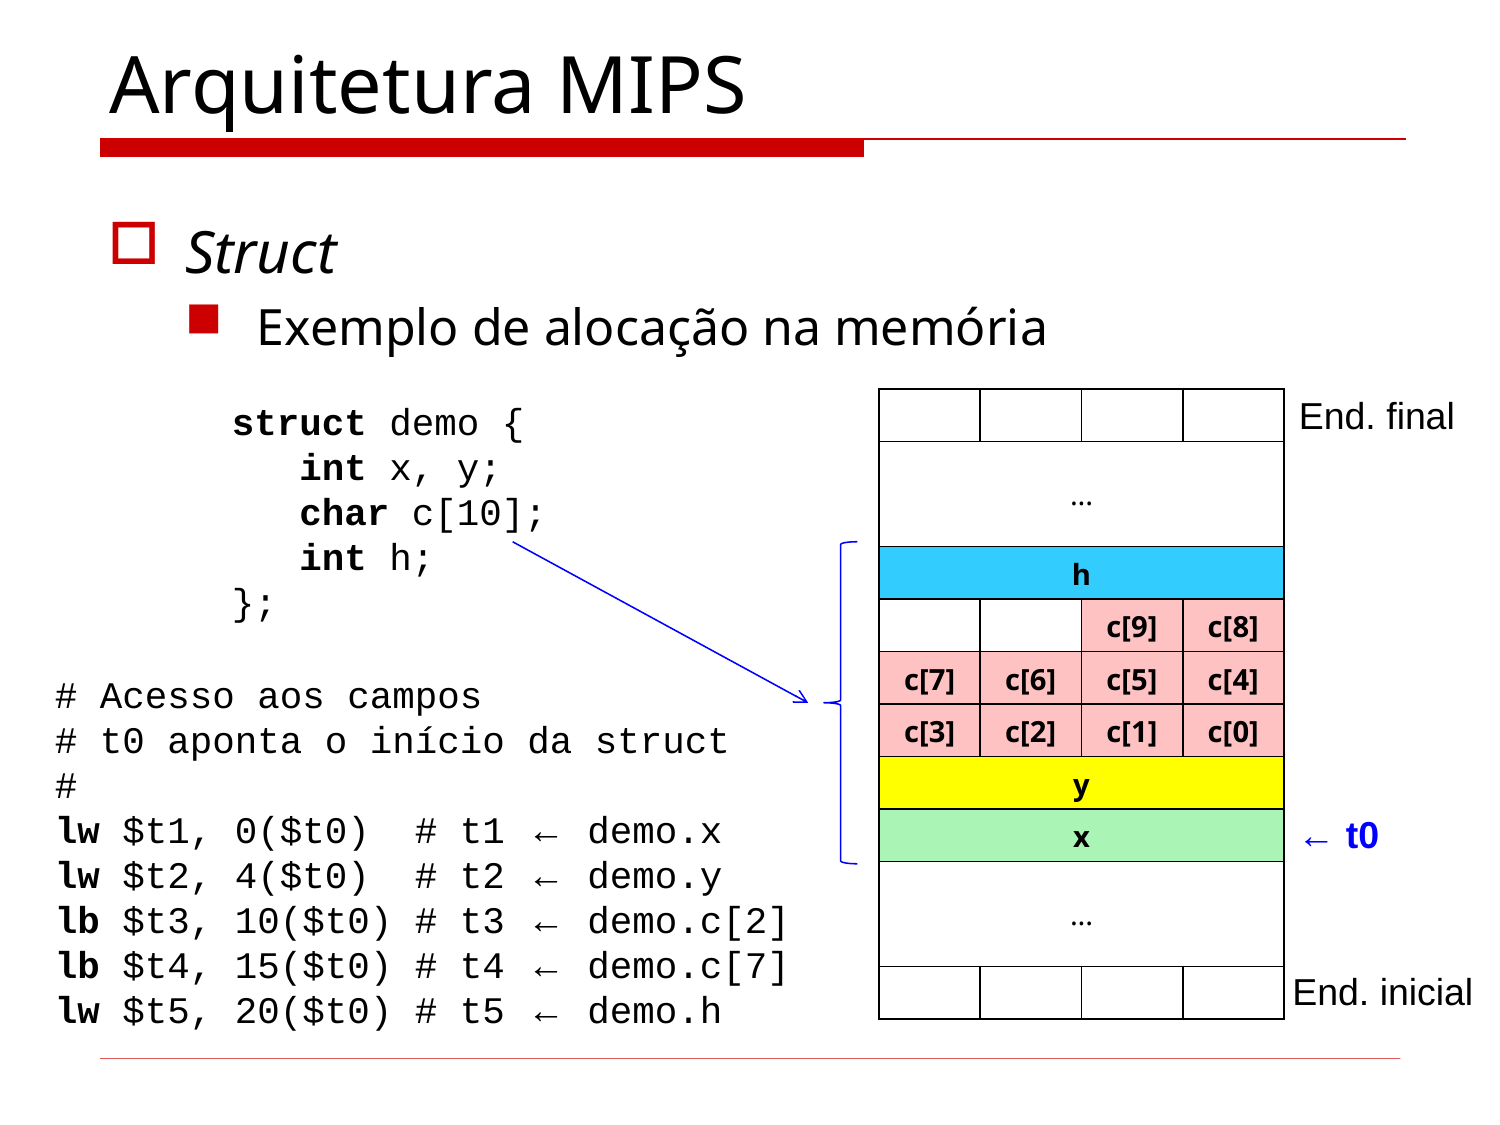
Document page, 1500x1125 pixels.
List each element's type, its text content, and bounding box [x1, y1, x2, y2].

table_header [981, 390, 1081, 441]
table_cell c[1] [1082, 705, 1182, 756]
table_cell c[2] [981, 705, 1081, 756]
table_cell ... [880, 862, 1283, 966]
table_header [880, 390, 979, 441]
text_box # Acesso aos campos # t0 aponta o início da struct # lw $t1, 0($t0) # t1 ← demo.x lw $t2, 4($t0) # t2 ← demo.y lb $t3, 10($t0) # t3 ← demo.c[2] lb $t4, 15($t0) # t4 ← demo.c[7] lw $t5, 20($t0) # t5 ← demo.h [40, 663, 820, 1039]
table_cell ... [880, 442, 1283, 546]
table_cell x [880, 810, 1282, 861]
table_cell y [880, 757, 1283, 808]
text_box ← t0 [1282, 803, 1394, 863]
table_cell c[7] [880, 652, 979, 703]
table_cell c[5] [1082, 652, 1182, 703]
table_header [1184, 390, 1283, 441]
table_cell [1184, 967, 1277, 1018]
text_box End. final [1284, 384, 1471, 444]
table_cell c[6] [981, 652, 1081, 703]
table_cell [1082, 967, 1182, 1018]
text_box struct demo { int x, y; char c[10]; int h; }; [217, 390, 652, 631]
table_cell [880, 600, 979, 651]
table_cell c[4] [1184, 652, 1283, 703]
table_cell c[9] [1082, 600, 1182, 651]
table_header [1082, 390, 1182, 441]
table_cell [981, 600, 1081, 651]
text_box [512, 541, 858, 865]
text_box End. inicial [1277, 960, 1489, 1020]
table_cell [880, 967, 979, 1018]
table_cell c[3] [880, 705, 979, 756]
table_cell h [880, 547, 1283, 598]
table_cell [981, 967, 1081, 1018]
table_cell c[8] [1184, 600, 1283, 651]
title Arquitetura MIPS [93, 49, 1407, 138]
list Struct Exemplo de alocação na memória [92, 207, 1481, 413]
table_cell c[0] [1184, 705, 1283, 756]
